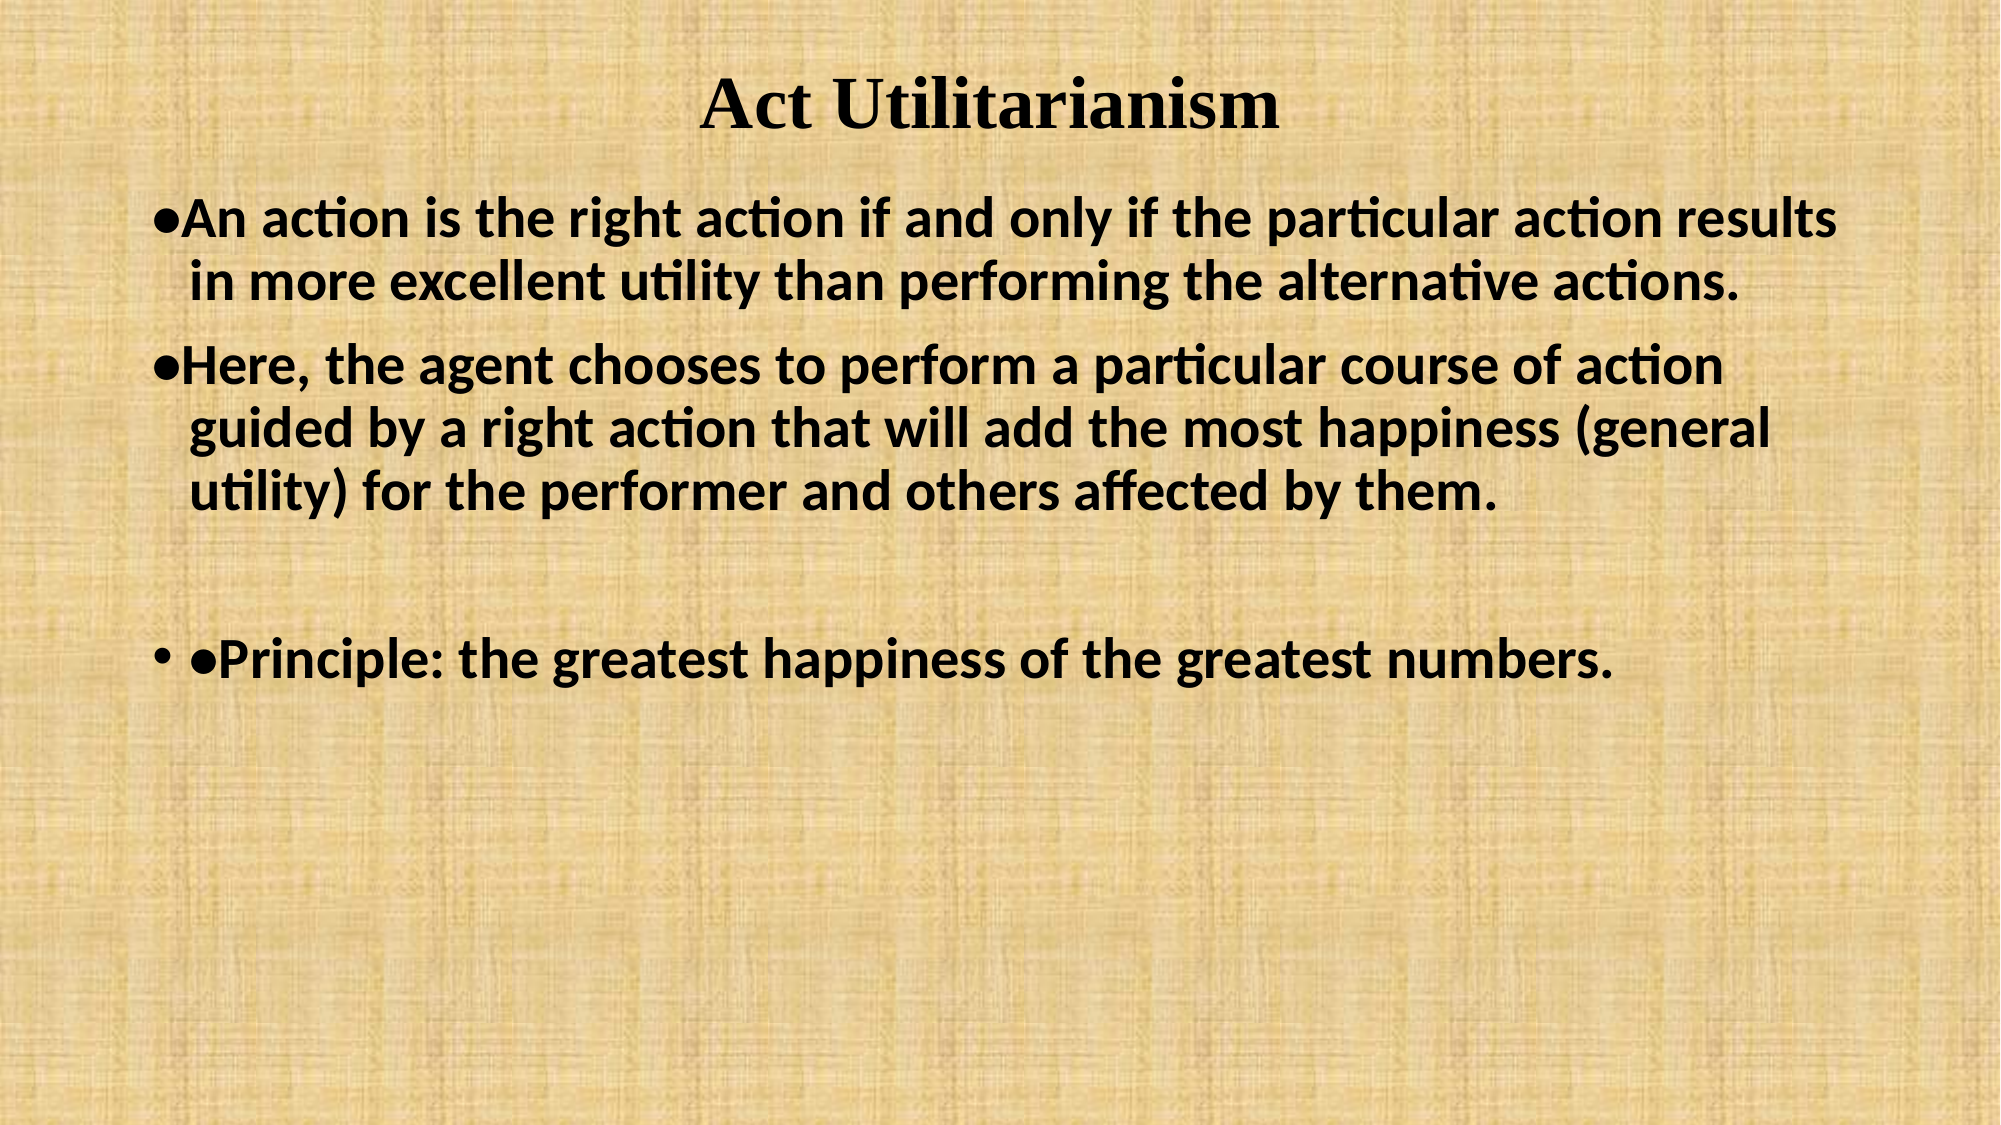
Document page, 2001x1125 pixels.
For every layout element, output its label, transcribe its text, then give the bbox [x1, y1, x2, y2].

title Act Utilitarianism [137, 27, 1863, 179]
picture [0, 0, 2001, 1125]
list •An action is the right action if and only if the particular action results in more excellent utility than performing the alternative actions. •Here, the agent chooses to perform a particular course of action guided by a right action that will add the most happiness (general utility) for the performer and others affected by them. •Principle: the greatest happiness of the greatest numbers. [137, 179, 1863, 1072]
